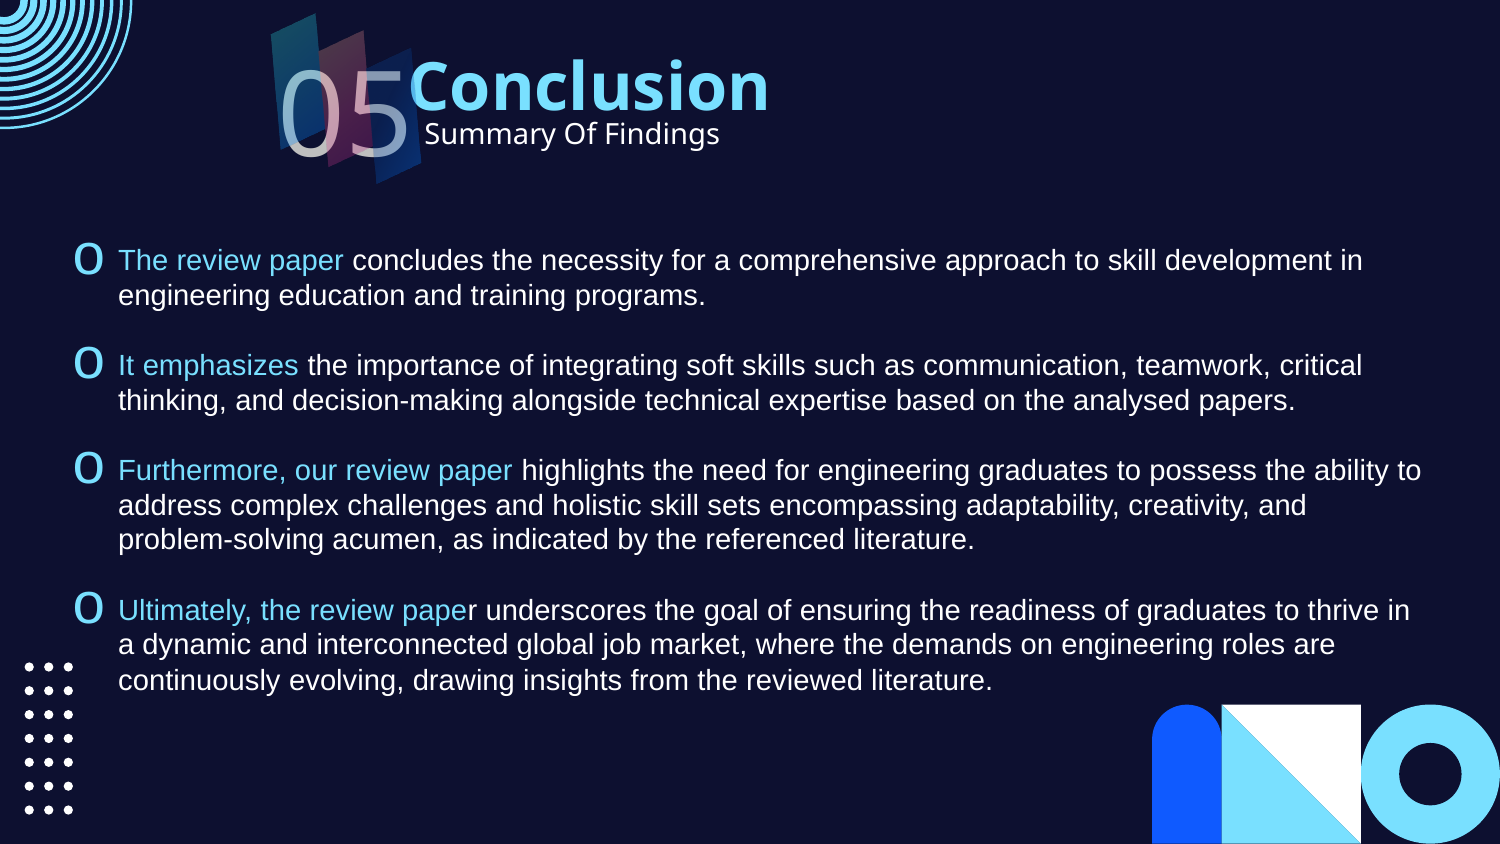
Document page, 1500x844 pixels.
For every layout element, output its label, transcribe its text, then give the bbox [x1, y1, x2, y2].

picture [255, 8, 436, 189]
text_box The review paper concludes the necessity for a comprehensive approach to skill development in engineering education and training programs. It emphasizes the importance of integrating soft skills such as communication, teamwork, critical thinking, and decision-making alongside technical expertise based on the analysed papers. Furthermore, our review paper highlights the need for engineering graduates to possess the ability to address complex challenges and holistic skill sets encompassing adaptability, creativity, and problem-solving acumen, as indicated by the referenced literature. Ultimately, the review paper underscores the goal of ensuring the readiness of graduates to thrive in a dynamic and interconnected global job market, where the demands on engineering roles are continuously evolving, drawing insights from the reviewed literature. [56, 233, 1442, 704]
text_box Summary Of Findings [441, 95, 750, 158]
title Conclusion [441, 58, 793, 139]
